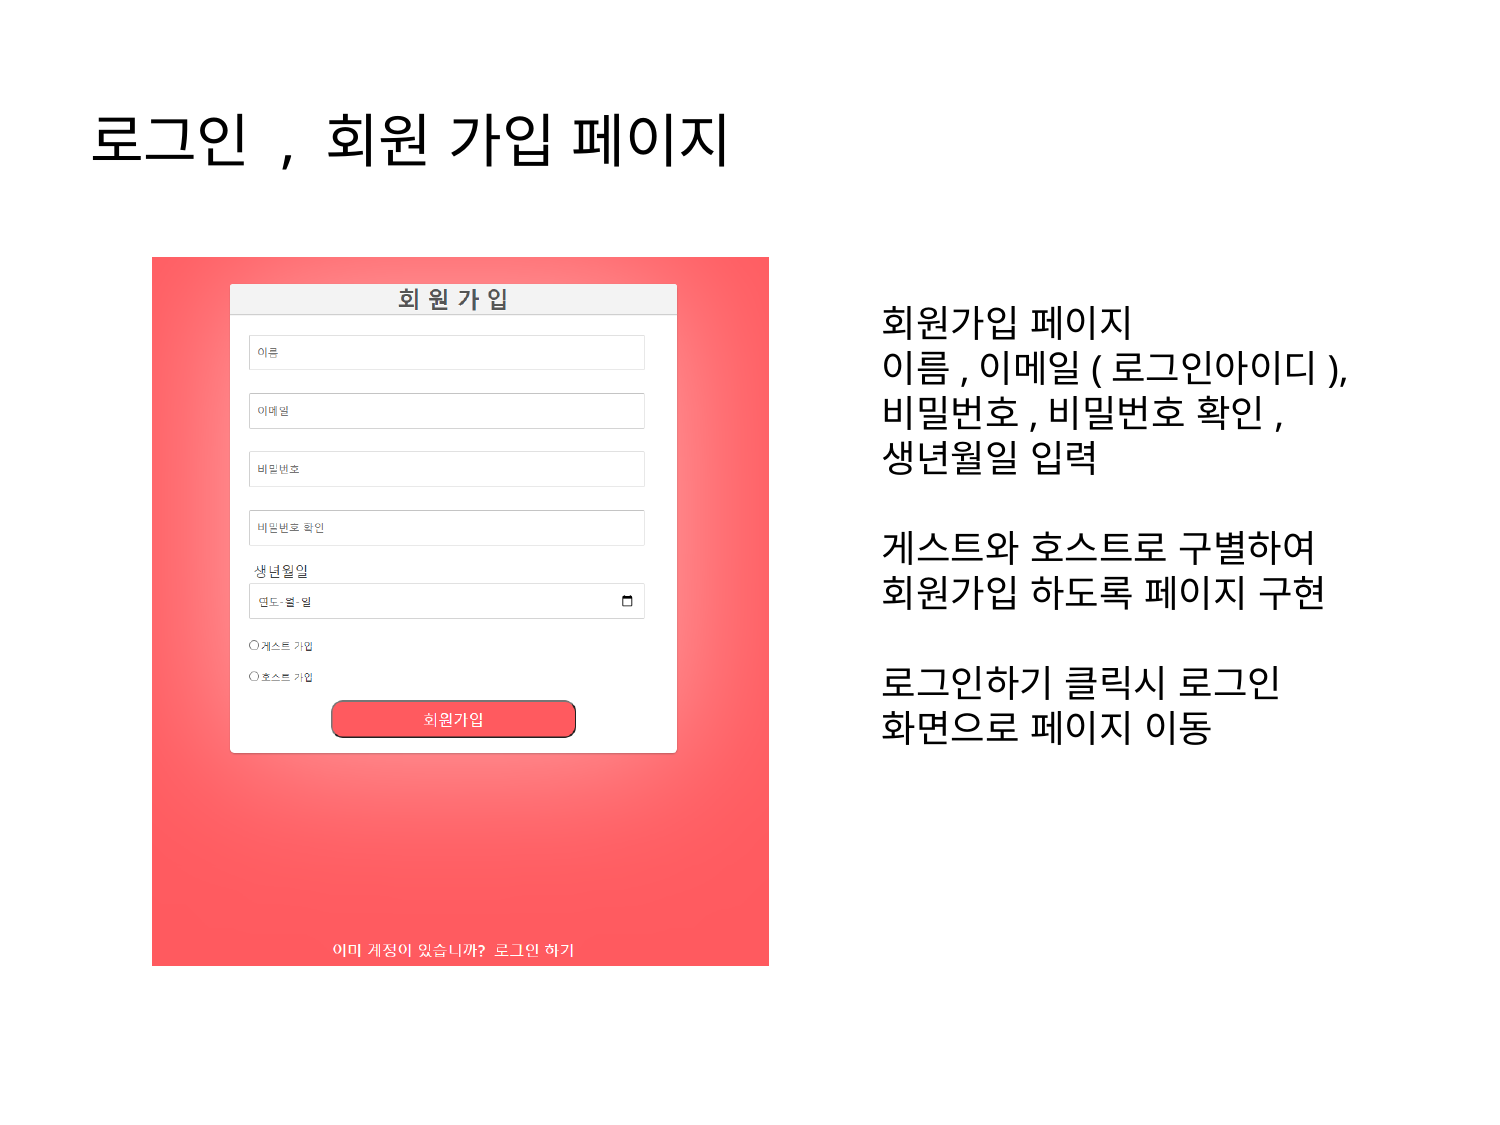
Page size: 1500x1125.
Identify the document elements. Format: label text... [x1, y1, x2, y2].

title 로그인 , 회원 가입 페이지 [75, 45, 1430, 235]
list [152, 257, 770, 966]
text_box 회원가입 페이지 이름,이메일(로그인아이디), 비밀번호,비밀번호 확인, 생년월일 입력 게스트와 호스트로 구별하여 회원가입 하도록 페이지 구현 로그인하기 클릭시 로그인 화면으로 페이지 이동 [867, 292, 1442, 803]
